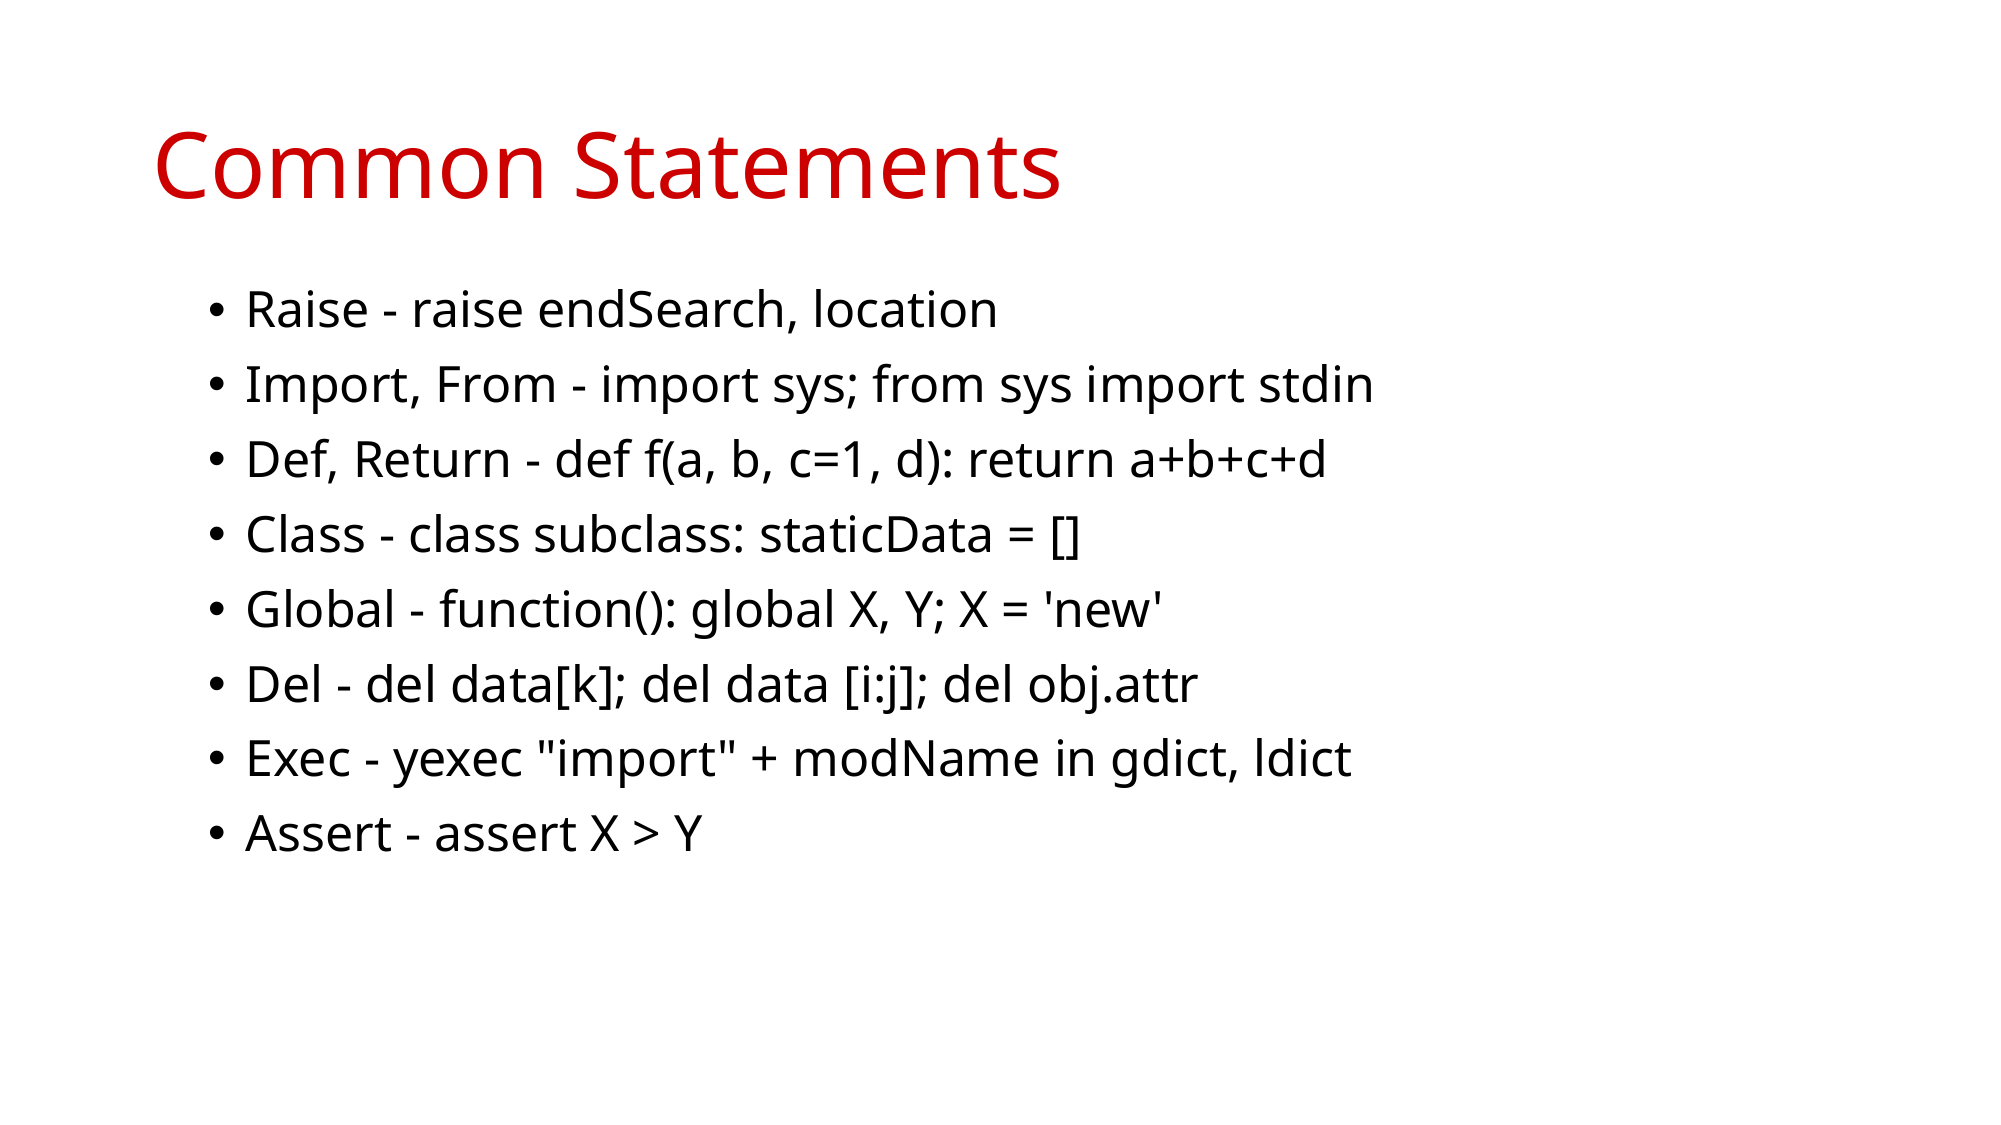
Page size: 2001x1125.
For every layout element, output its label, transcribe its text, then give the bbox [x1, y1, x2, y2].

list Raise - raise endSearch, location Import, From - import sys; from sys import stdin Def, Return - def f(a, b, c=1, d): return a+b+c+d Class - class subclass: staticData = [] Global - function(): global X, Y; X = 'new' Del - del data[k]; del data [i:j]; del obj.attr Exec - yexec "import" + modName in gdict, ldict Assert - assert X > Y [193, 277, 1919, 992]
title Common Statements [137, 59, 1863, 278]
